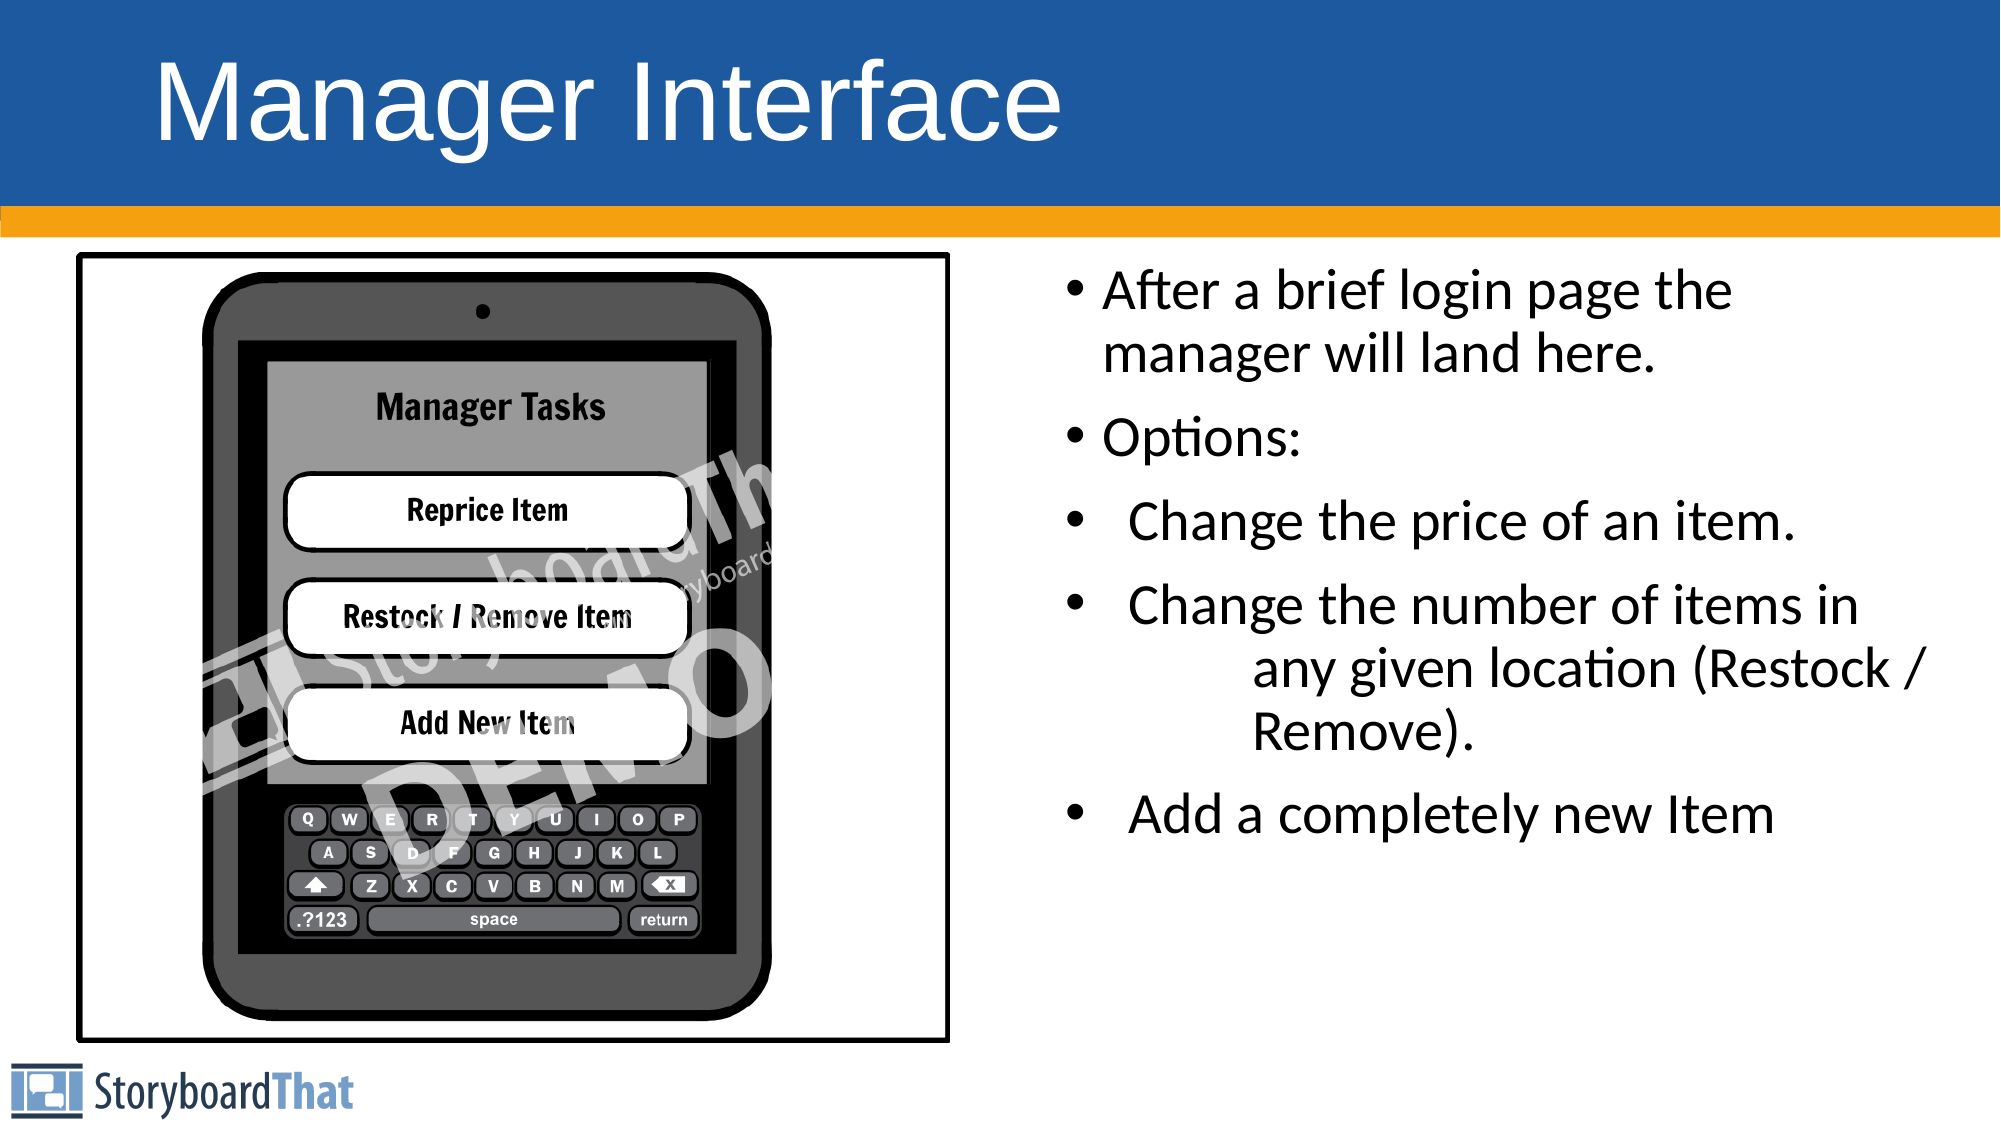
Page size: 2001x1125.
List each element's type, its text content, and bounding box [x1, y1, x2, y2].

picture [74, 251, 951, 1044]
title Manager Interface [137, 2, 1863, 206]
list After a brief login page the manager will land here. Options: Change the price of an item. Change the number of items in any given location (Restock / Remove). Add a completely new Item [1050, 251, 1950, 1044]
picture [9, 1060, 357, 1120]
